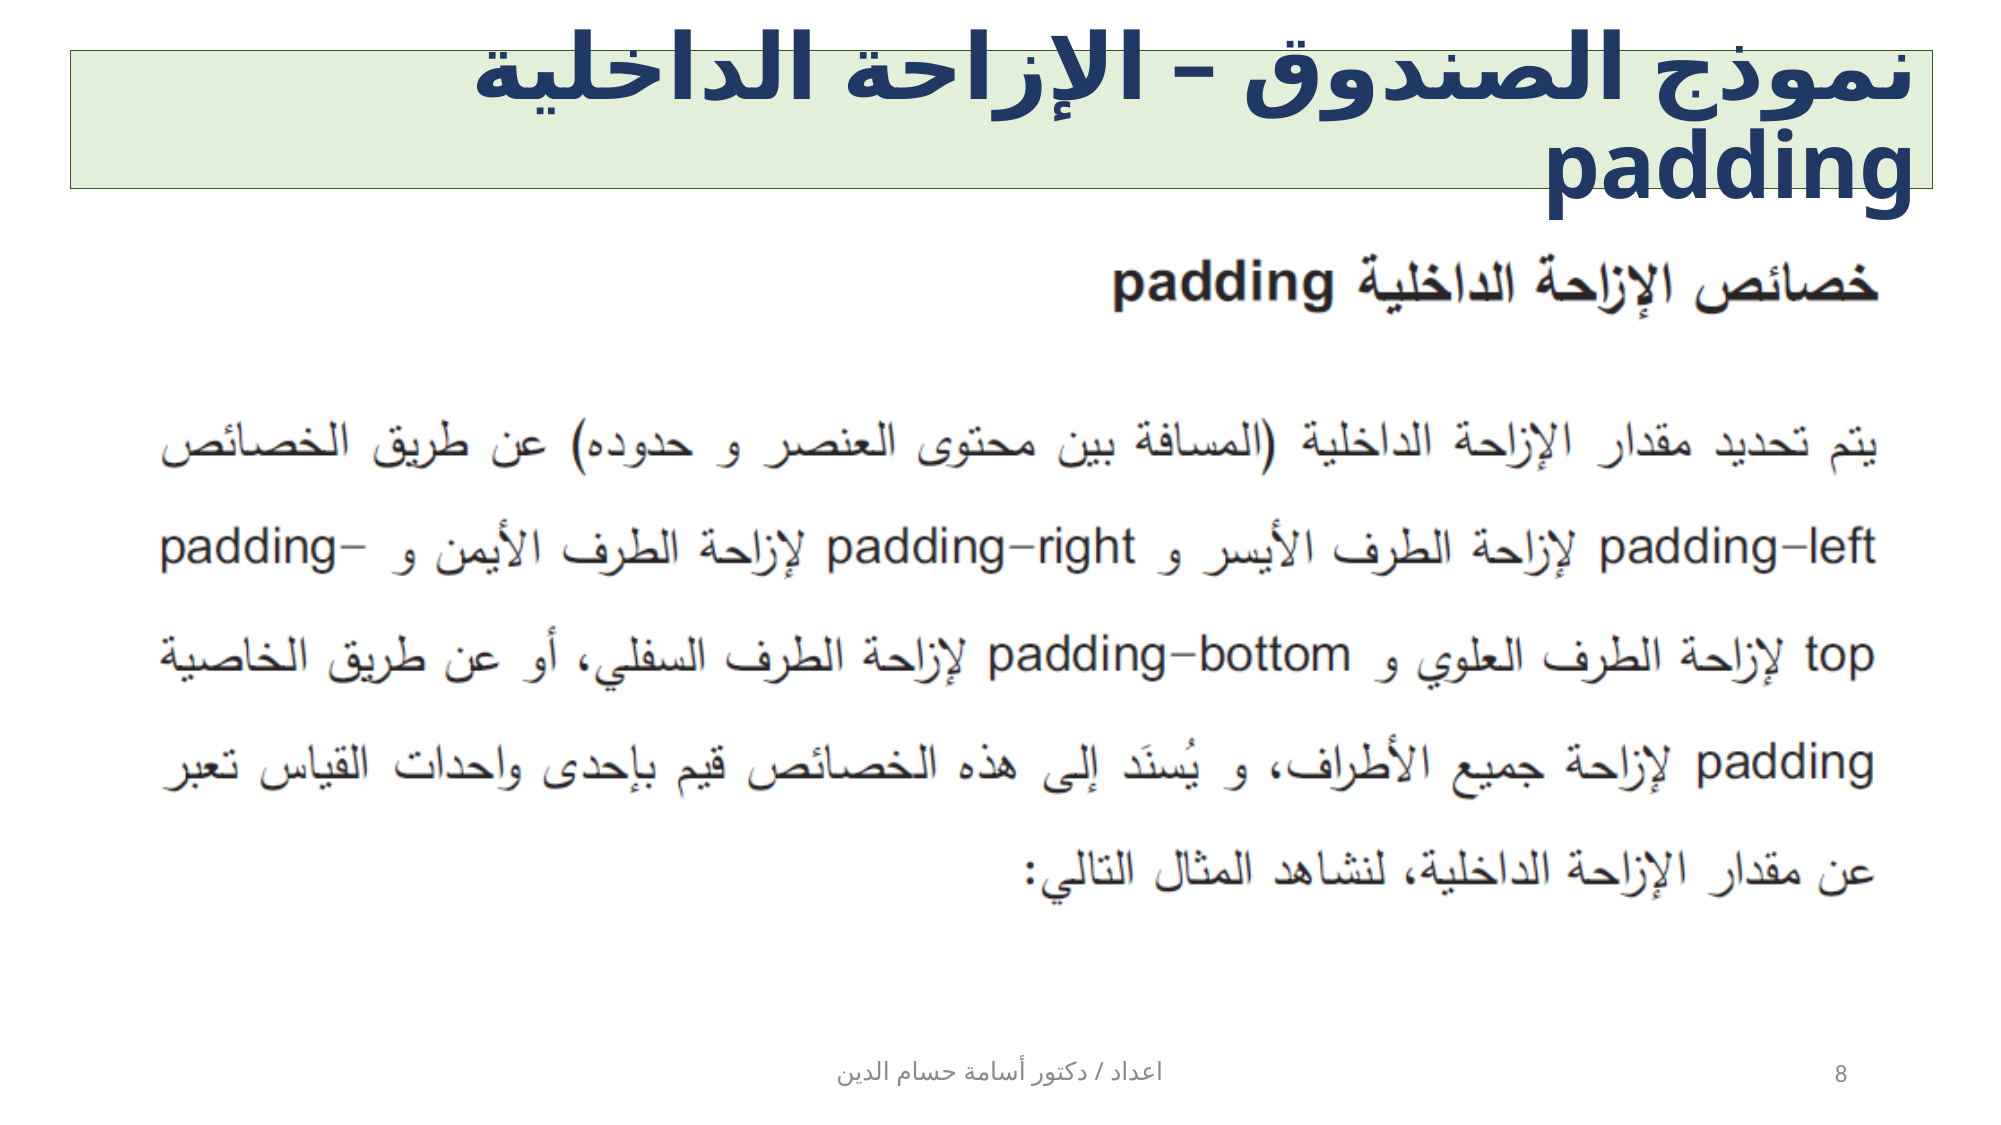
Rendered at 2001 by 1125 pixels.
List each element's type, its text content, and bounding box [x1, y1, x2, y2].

footer اعداد / دكتور أسامة حسام الدين [662, 1042, 1338, 1103]
slide_number 8 [1412, 1042, 1863, 1103]
title نموذج الصندوق – الإزاحة الداخلية padding [70, 50, 1933, 189]
picture [134, 228, 1916, 924]
